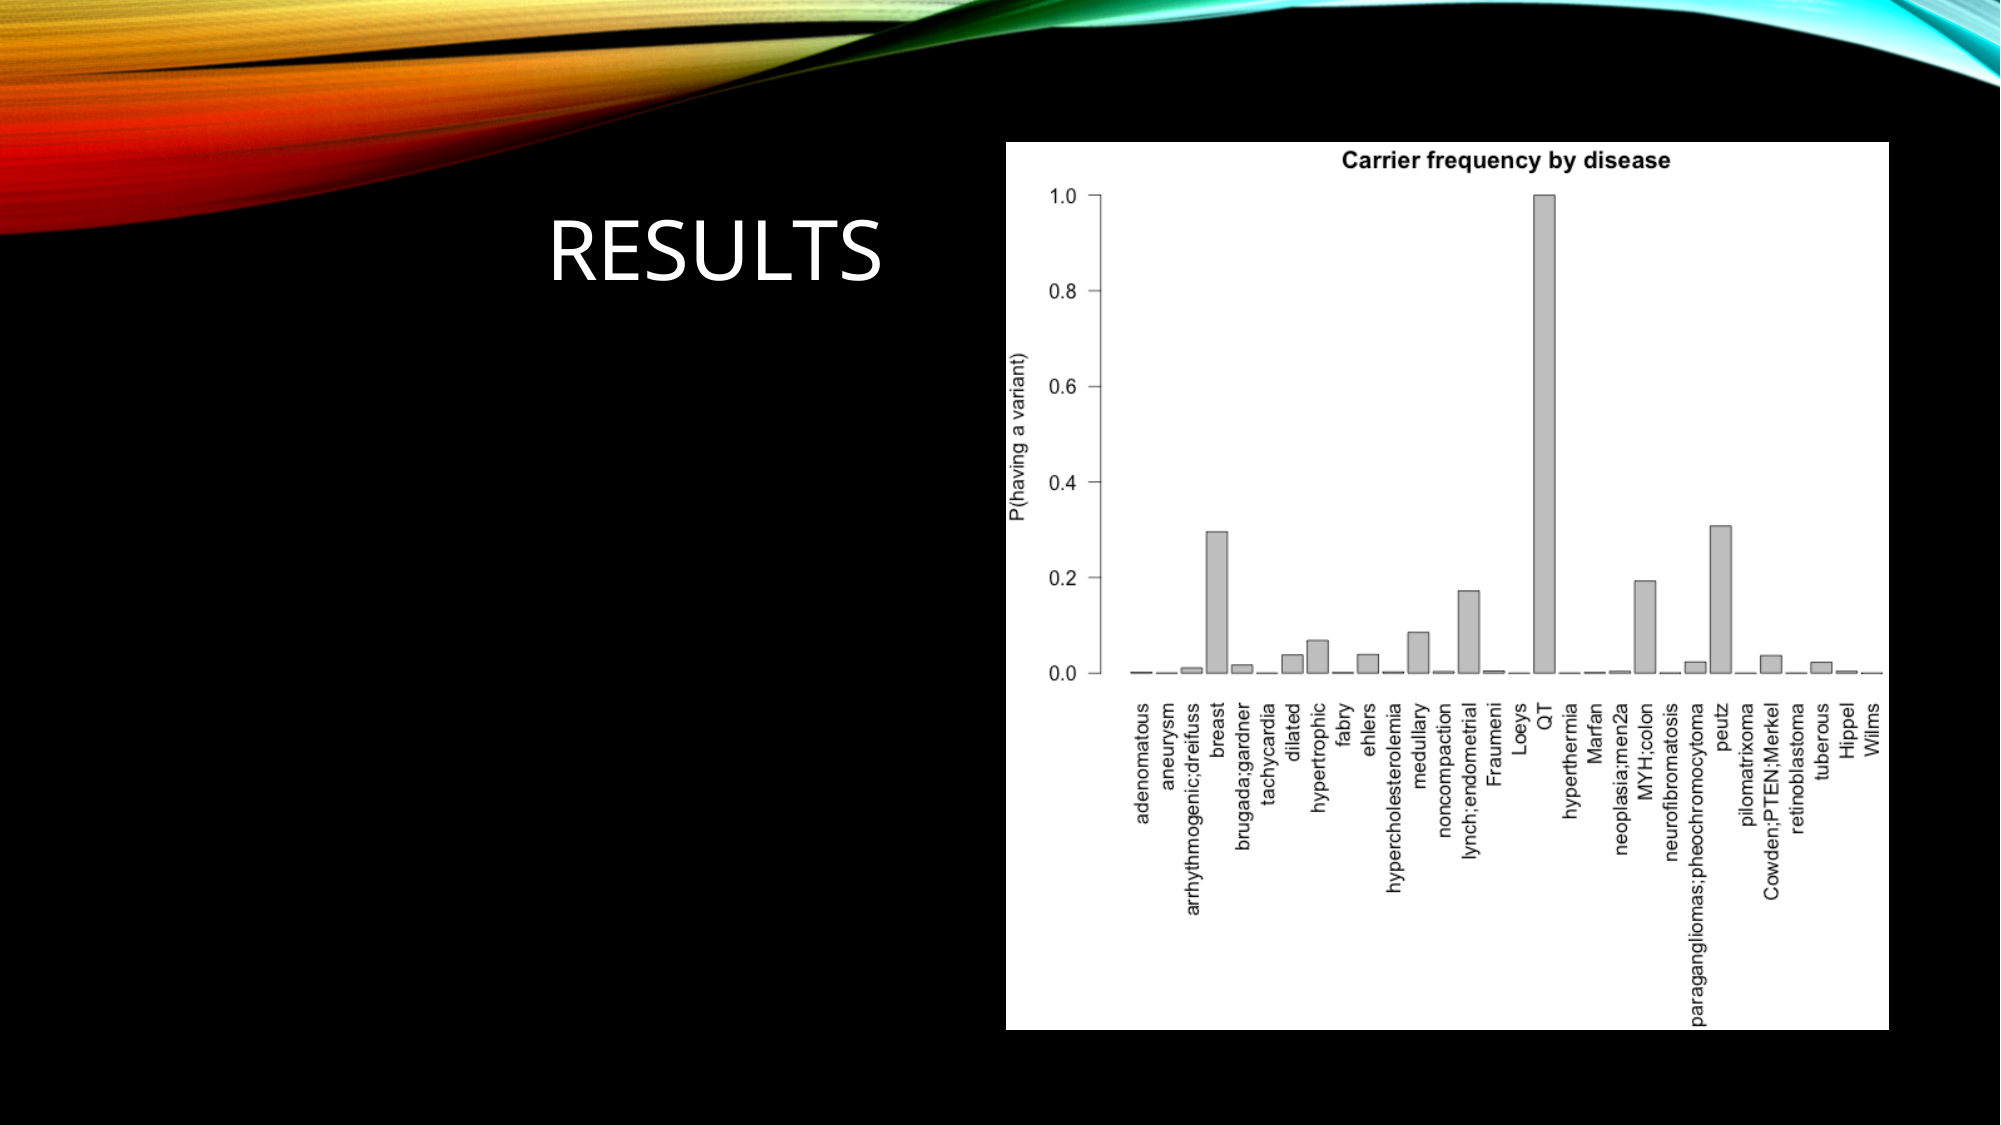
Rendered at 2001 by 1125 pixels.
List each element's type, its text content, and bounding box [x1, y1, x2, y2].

title Results [125, 67, 900, 440]
picture [0, 0, 2000, 1031]
